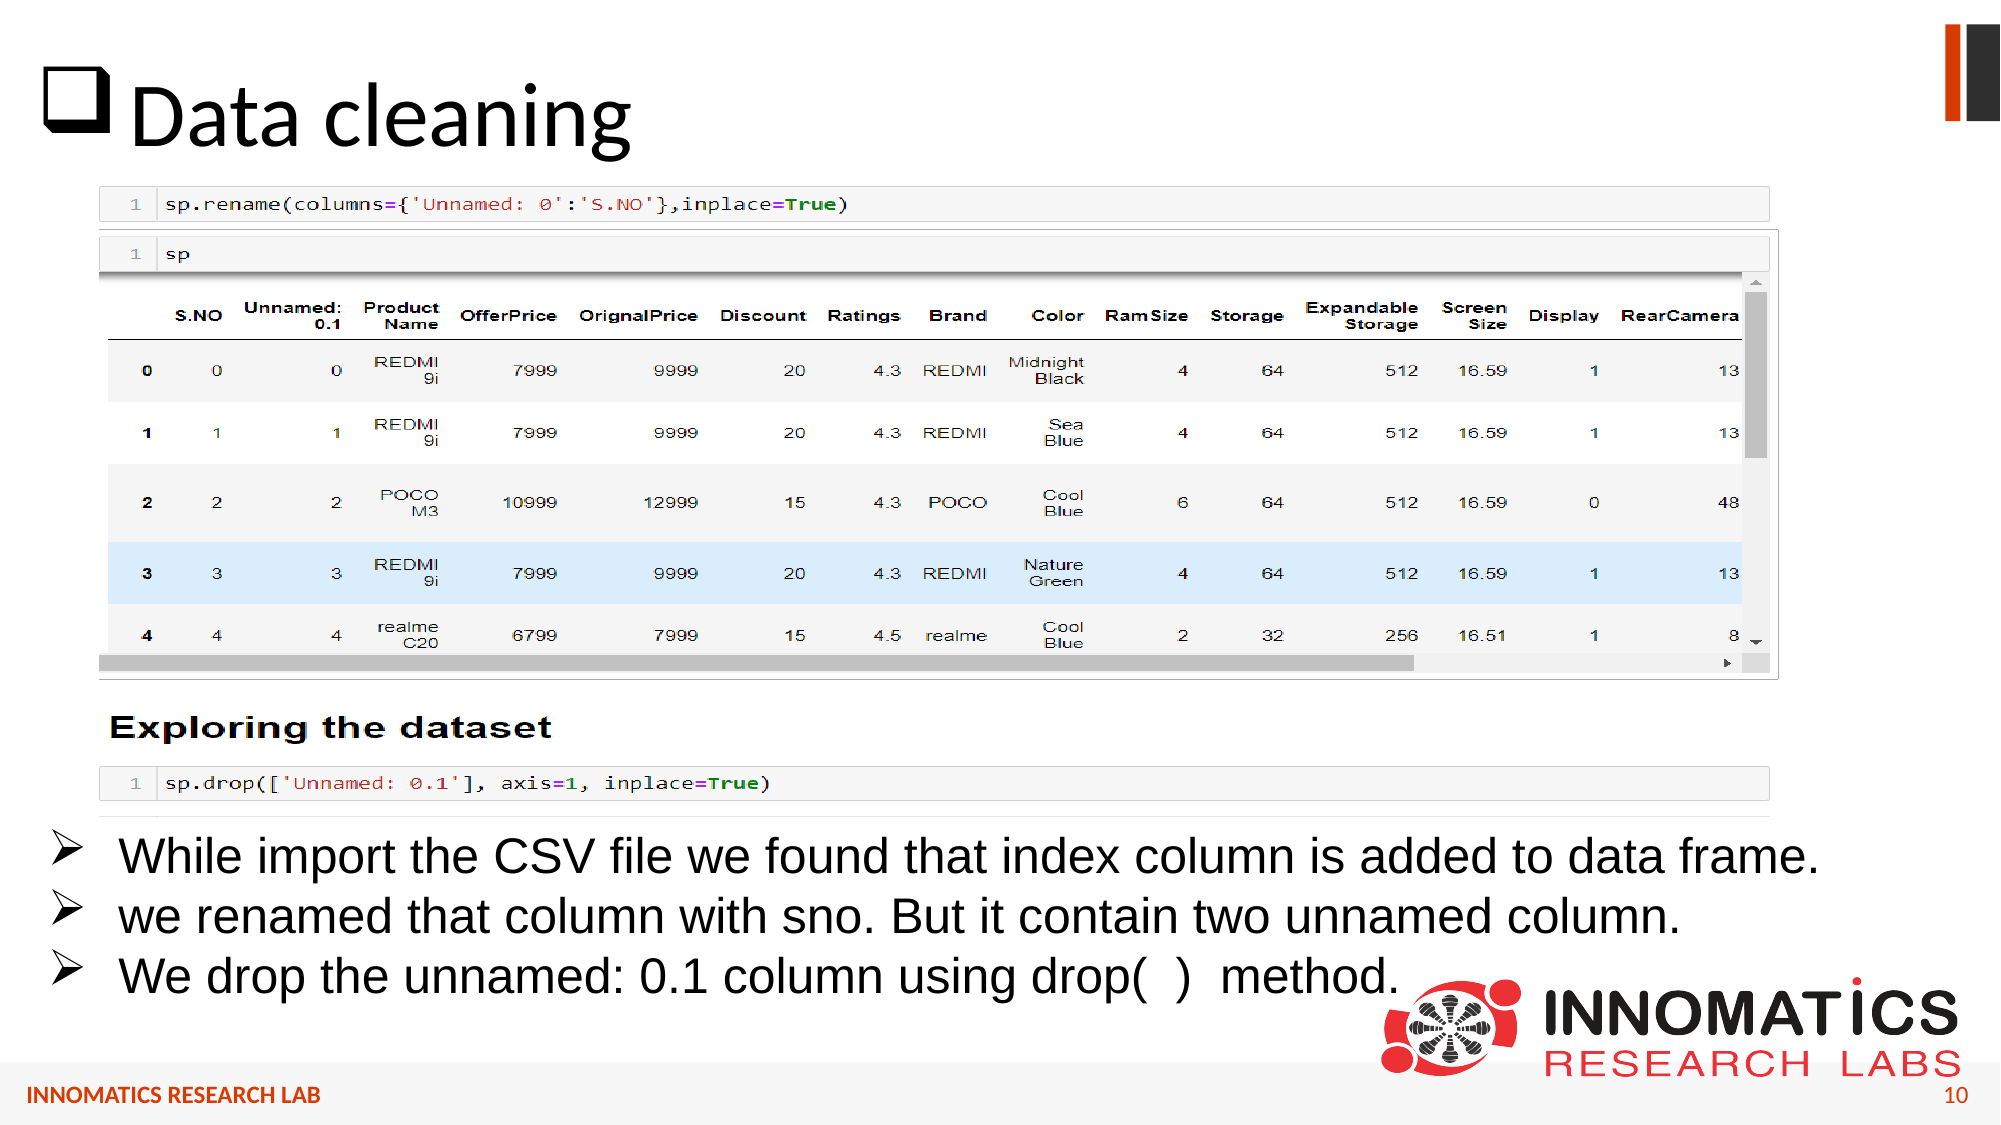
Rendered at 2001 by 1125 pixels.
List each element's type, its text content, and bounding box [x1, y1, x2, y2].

title Data cleaning [21, 59, 1747, 278]
picture [99, 171, 1785, 817]
picture [1381, 977, 1960, 1077]
text_box While import the CSV file we found that index column is added to data frame. we renamed that column with sno. But it contain two unnamed column. We drop the unnamed: 0.1 column using drop( ) method. [33, 816, 1877, 1012]
